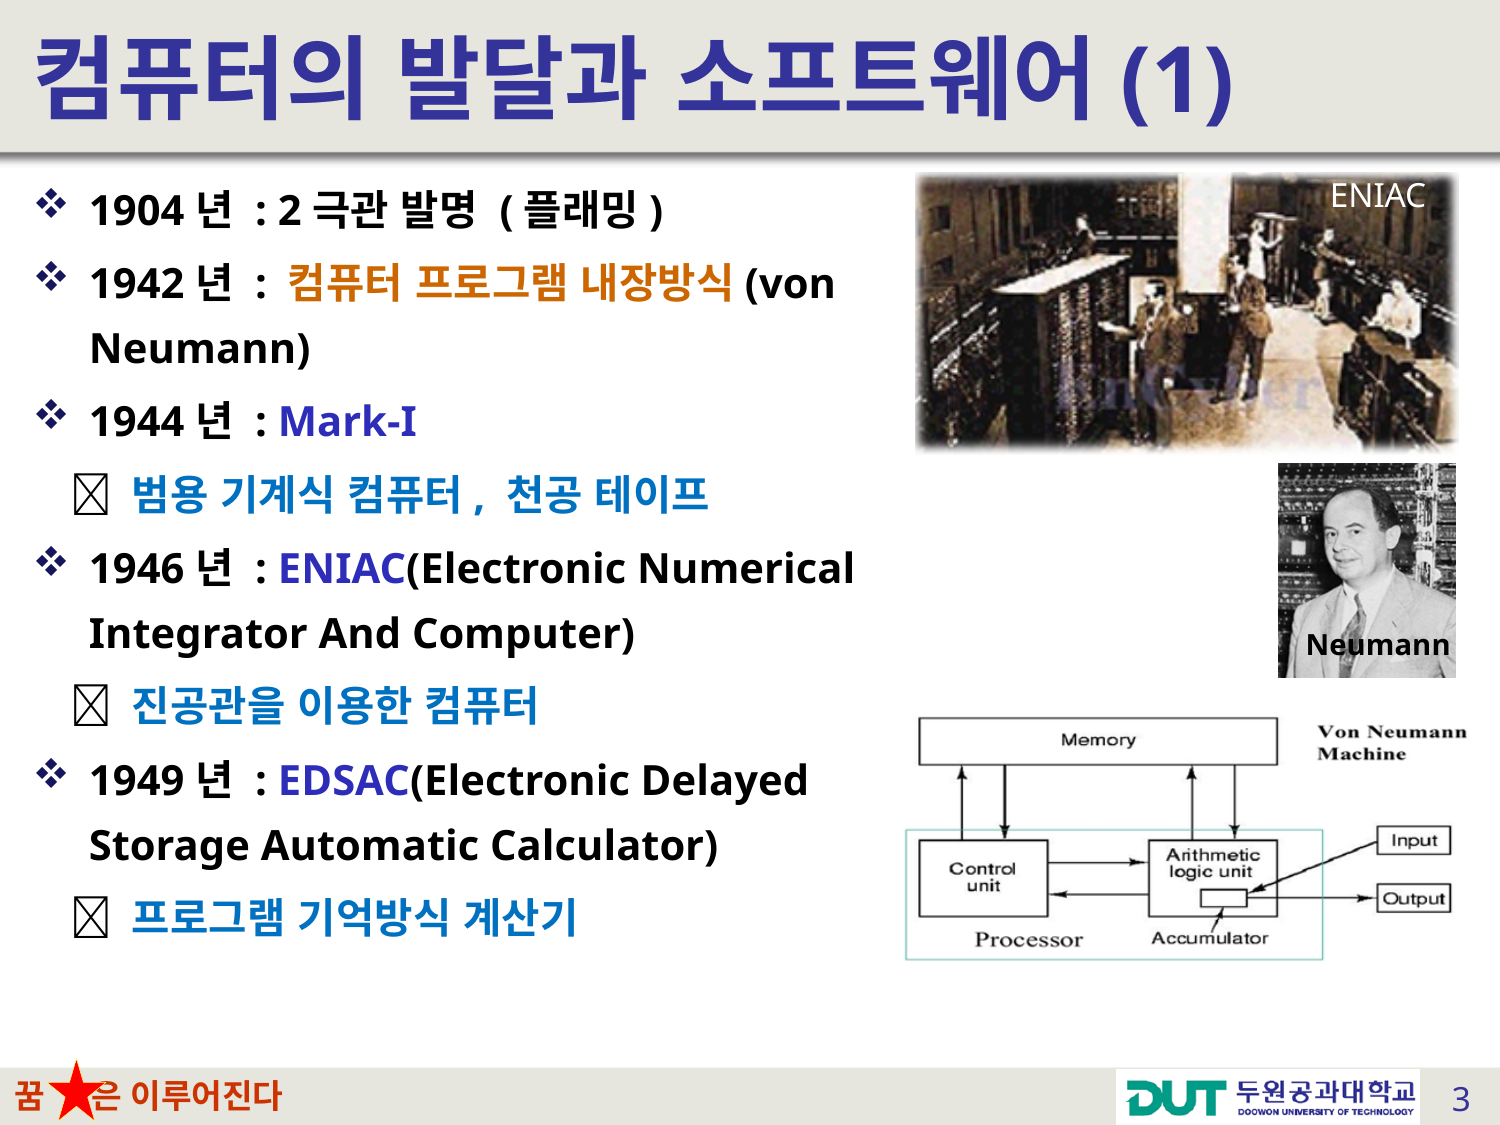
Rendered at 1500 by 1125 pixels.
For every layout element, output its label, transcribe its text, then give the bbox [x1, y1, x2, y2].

text_box ENIAC [1315, 166, 1442, 171]
picture [100, 1085, 113, 1090]
text_box Neumann [1460, 618, 1466, 669]
picture [0, 0, 1500, 458]
picture [1278, 462, 1456, 678]
picture [0, 1066, 1500, 1125]
title 컴퓨터의 발달과 소프트웨어(1) [17, 8, 1483, 142]
list 1904년 : 2극관 발명 (플래밍) 1942년 : 컴퓨터 프로그램 내장방식(von Neumann) 1944년 : Mark-I  범용 기계식 컴퓨터, 천공 테이프 1946년 : ENIAC(Electronic Numerical Integrator And Computer)  진공관을 이용한 컴퓨터 1949년 : EDSAC(Electronic Delayed Storage Automatic Calculator)  프로그램 기억방식 계산기 [17, 160, 904, 1077]
picture [902, 714, 1472, 964]
